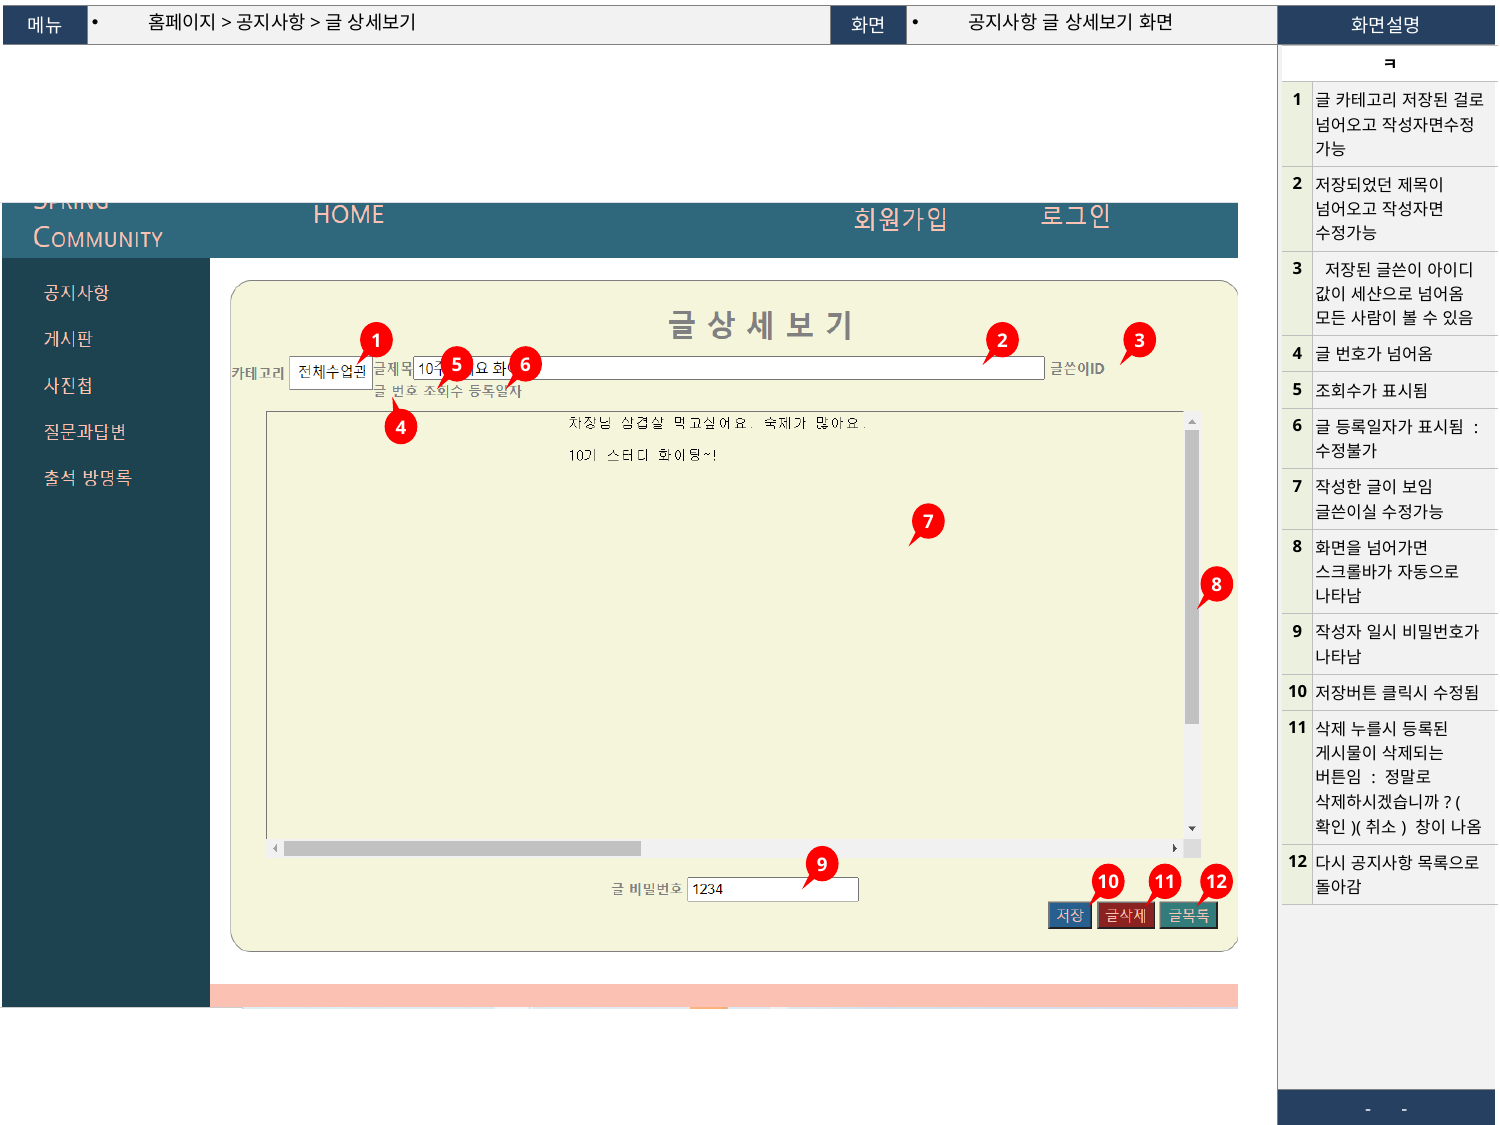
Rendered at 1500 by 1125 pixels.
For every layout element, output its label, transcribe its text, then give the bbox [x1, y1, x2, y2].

table_cell 삭제 누를시 등록된 게시물이 삭제되는 버튼임 : 정말로 삭제하시겠습니까? (확인)(취소) 창이 나옴 [1313, 711, 1498, 844]
table_cell 저장버튼 클릭시 수정됨 [1313, 675, 1498, 710]
table_cell 글 번호가 넘어옴 [1313, 336, 1498, 371]
table_cell 9 [1282, 614, 1312, 674]
table_cell 화면을 넘어가면 스크롤바가 자동으로 나타남 [1313, 530, 1498, 613]
table_cell 11 [1282, 711, 1312, 844]
table_cell 3 [1282, 252, 1312, 335]
table_cell 5 [1282, 372, 1312, 408]
table_cell 12 [1282, 845, 1312, 904]
table_cell 작성한 글이 보임 글쓴이실 수정가능 [1313, 469, 1498, 529]
table_cell 저장되었던 제목이 넘어오고 작성자면 수정가능 [1313, 167, 1498, 251]
list 공지사항 글 상세보기 화면 [912, 10, 1272, 34]
table_cell 2 [1282, 167, 1312, 251]
table_cell 저장된 글쓴이 아이디 값이 세샨으로 넘어옴 모든 사람이 볼 수 있음 [1313, 252, 1498, 335]
table_cell 다시 공지사항 목록으로 돌아감 [1313, 845, 1498, 904]
table_cell 6 [1282, 409, 1312, 468]
table_cell 글 등록일자가 표시됨 : 수정불가 [1313, 409, 1498, 468]
table_cell 8 [1282, 530, 1312, 613]
table_cell 조회수가 표시됨 [1313, 372, 1498, 408]
table_cell 작성자 일시 비밀번호가 나타남 [1313, 614, 1498, 674]
picture [0, 194, 1238, 1009]
table_cell 글 카테고리 저장된 걸로 넘어오고 작성자면수정 가능 [1313, 82, 1498, 166]
table_cell 1 [1282, 82, 1312, 166]
table_header ㅋ [1282, 46, 1498, 81]
table_cell 4 [1282, 336, 1312, 371]
table_cell 7 [1282, 469, 1312, 529]
list 홈페이지>공지사항>글 상세보기 [91, 10, 823, 34]
table_cell 10 [1282, 675, 1312, 710]
